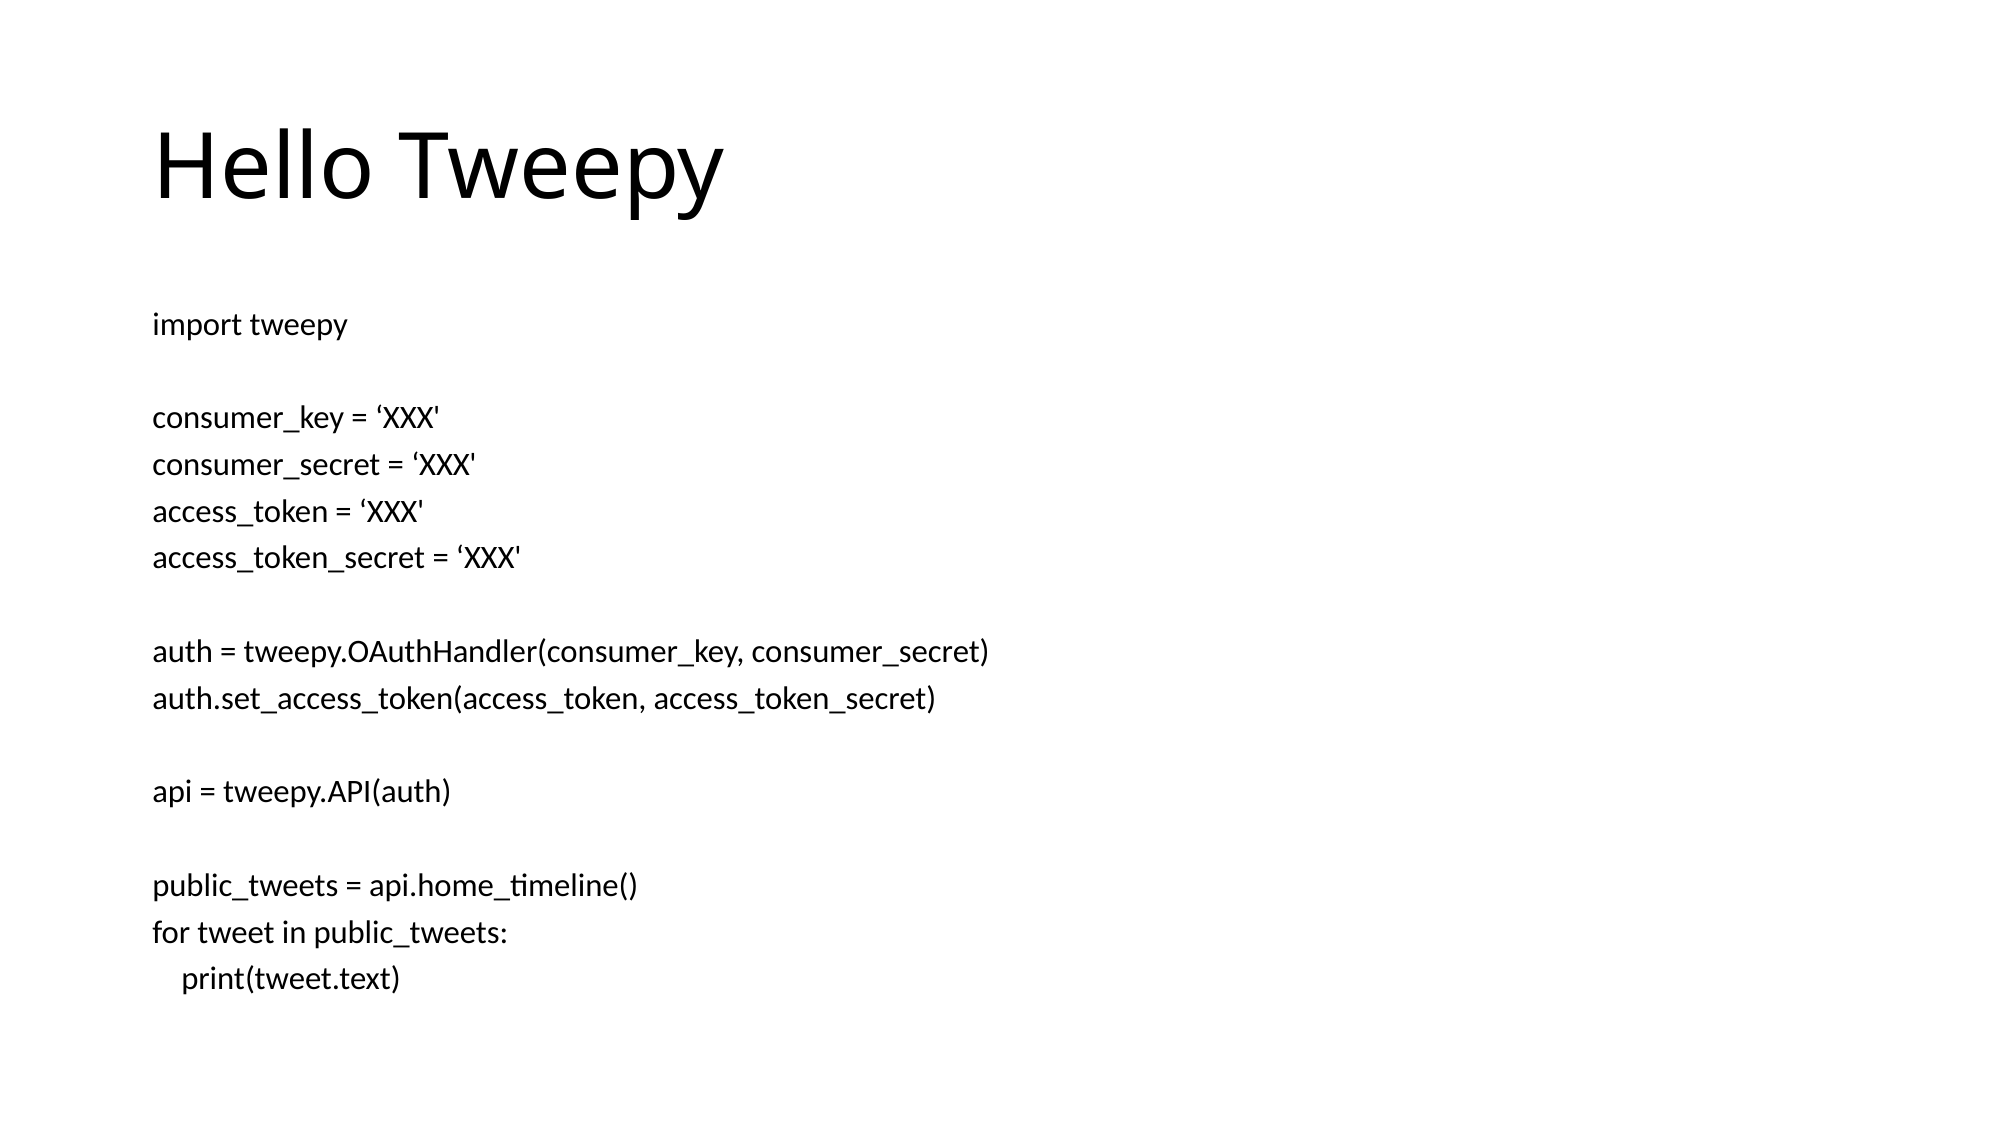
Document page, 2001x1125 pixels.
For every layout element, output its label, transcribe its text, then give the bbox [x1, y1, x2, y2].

list import tweepy consumer_key = ‘XXX' consumer_secret = ‘XXX' access_token = ‘XXX' access_token_secret = ‘XXX' auth = tweepy.OAuthHandler(consumer_key, consumer_secret) auth.set_access_token(access_token, access_token_secret) api = tweepy.API(auth) public_tweets = api.home_timeline() for tweet in public_tweets: print(tweet.text) [137, 299, 1863, 1014]
title Hello Tweepy [137, 59, 1863, 278]
